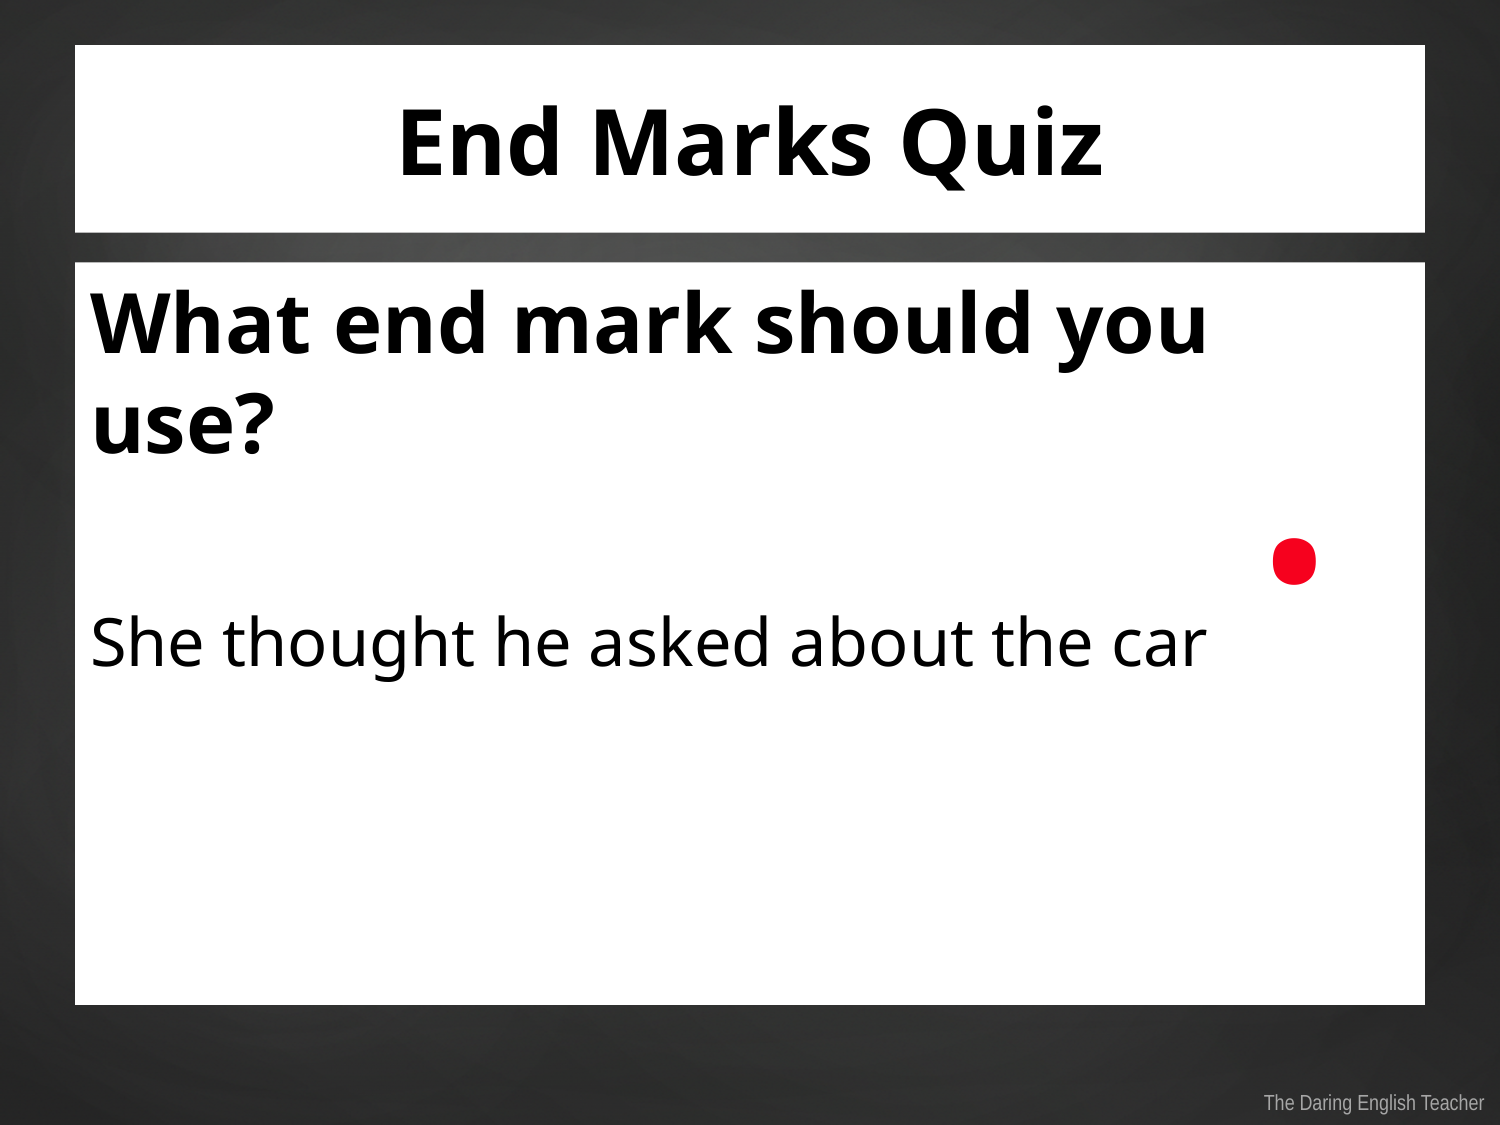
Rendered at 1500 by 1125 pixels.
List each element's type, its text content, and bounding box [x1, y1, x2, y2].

picture [0, 0, 1500, 1125]
title End Marks Quiz [75, 45, 1425, 233]
list What end mark should you use? She thought he asked about the car [75, 262, 1425, 1005]
text_box . [1234, 227, 1484, 657]
